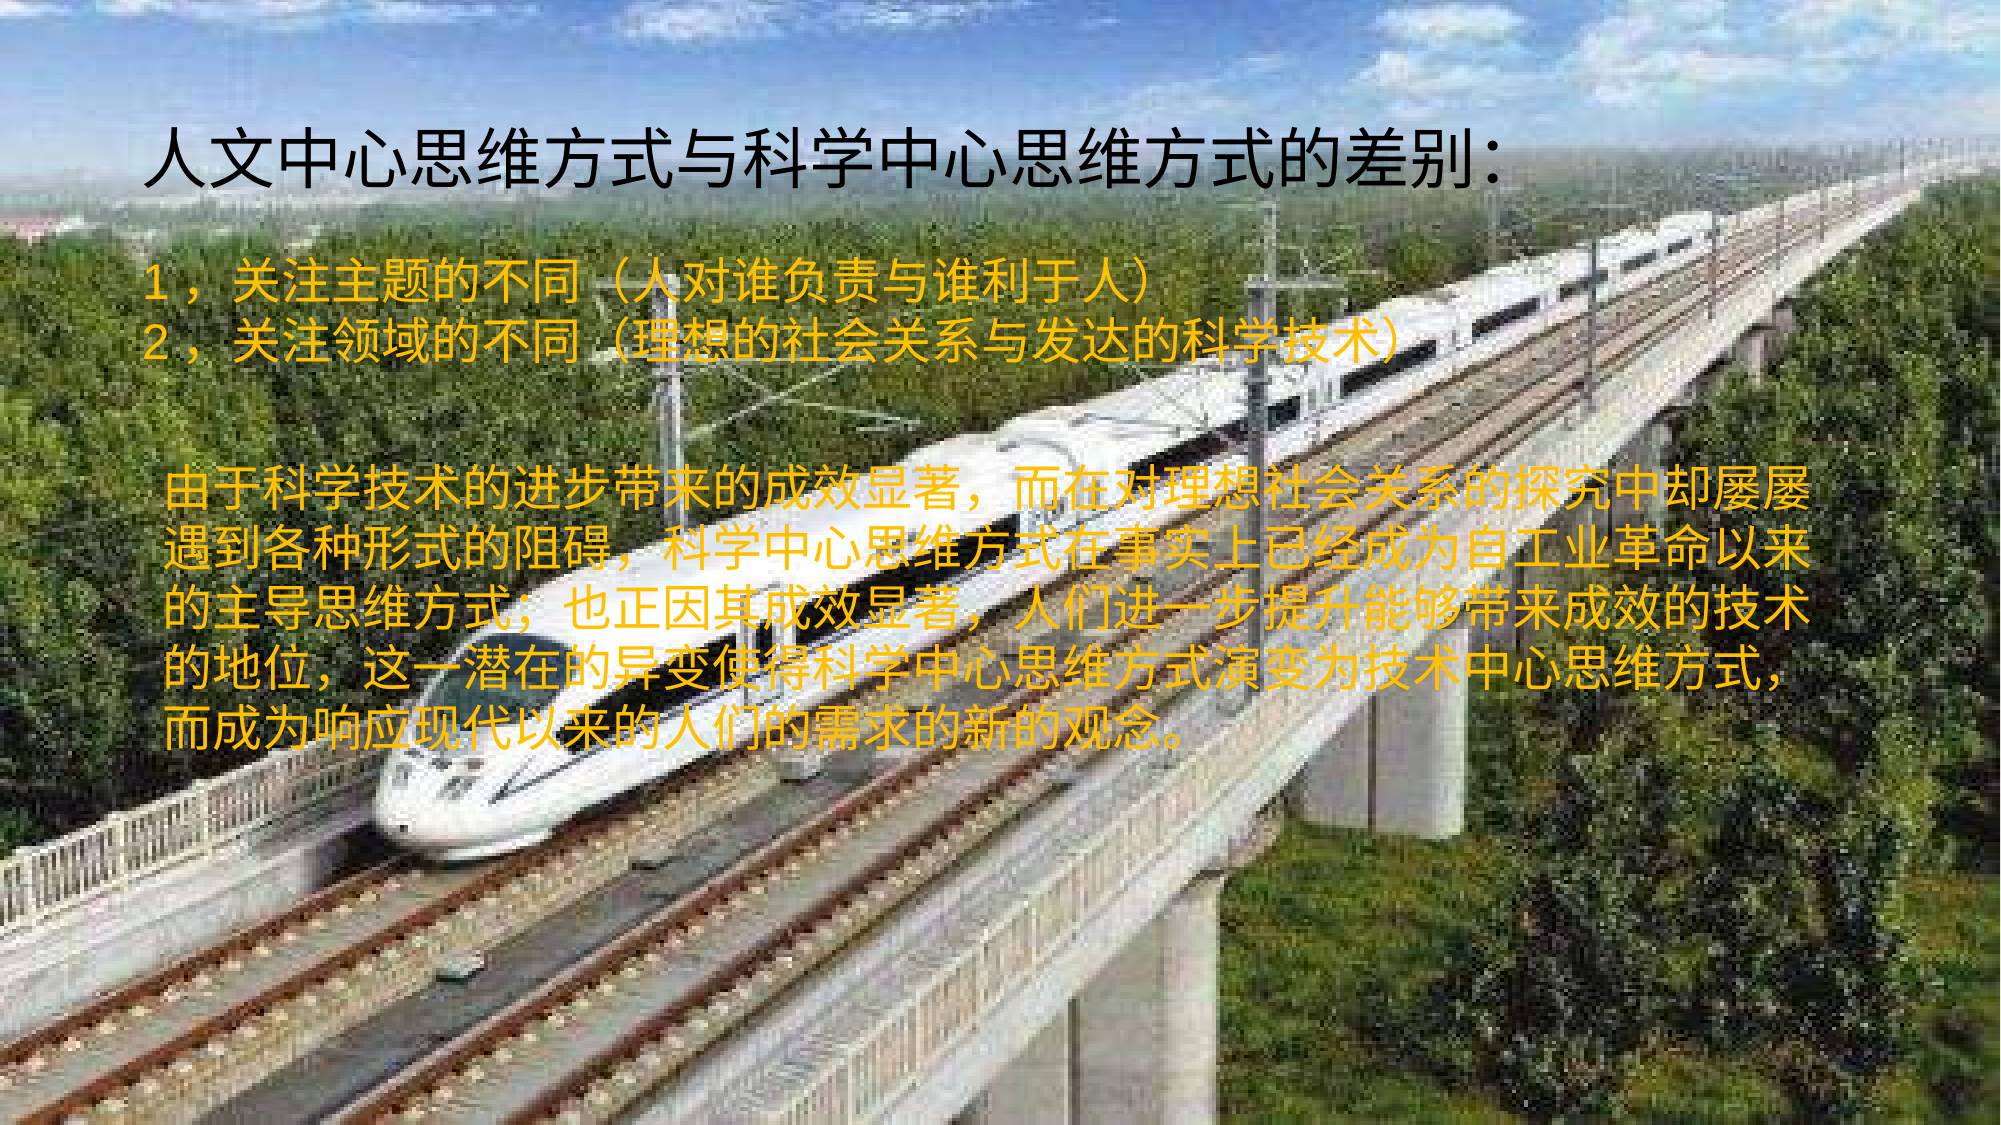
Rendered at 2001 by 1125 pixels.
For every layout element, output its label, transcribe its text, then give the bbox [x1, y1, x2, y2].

picture [0, 0, 2001, 1125]
text_box 人文中心思维方式与科学中心思维方式的差别： [127, 109, 1857, 205]
text_box 由于科学技术的进步带来的成效显著，而在对理想社会关系的探究中却屡屡遇到各种形式的阻碍，科学中心思维方式在事实上已经成为自工业革命以来的主导思维方式；也正因其成效显著，人们进一步提升能够带来成效的技术的地位，这一潜在的异变使得科学中心思维方式演变为技术中心思维方式，而成为响应现代以来的人们的需求的新的观念。 [147, 449, 1857, 765]
text_box 1，关注主题的不同（人对谁负责与谁利于人） 2，关注领域的不同（理想的社会关系与发达的科学技术） [127, 241, 1857, 377]
